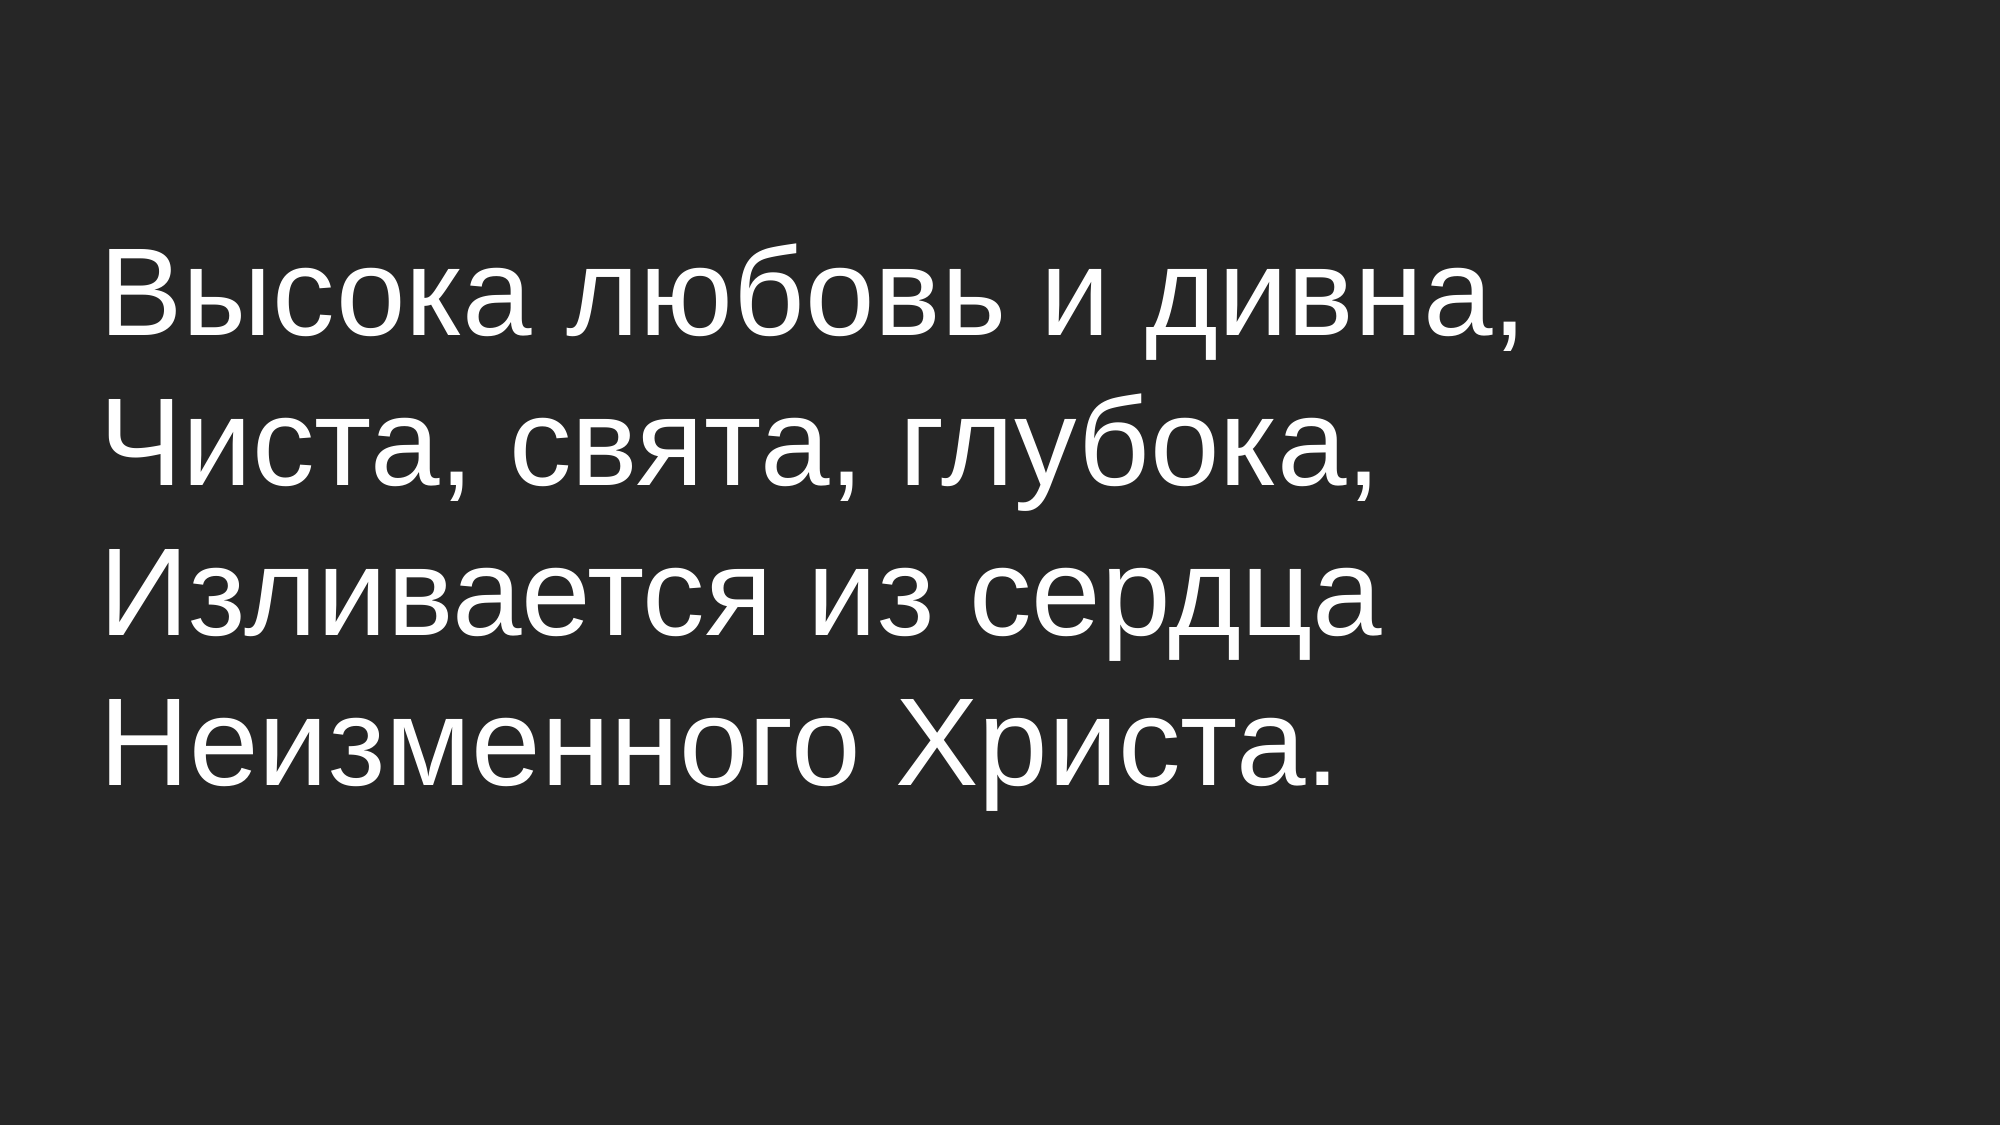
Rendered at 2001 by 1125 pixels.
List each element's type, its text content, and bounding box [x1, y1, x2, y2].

text_box Высока любовь и дивна, Чиста, свята, глубока, Изливается из сердца Неизменного Христа. [84, 10, 1804, 1055]
